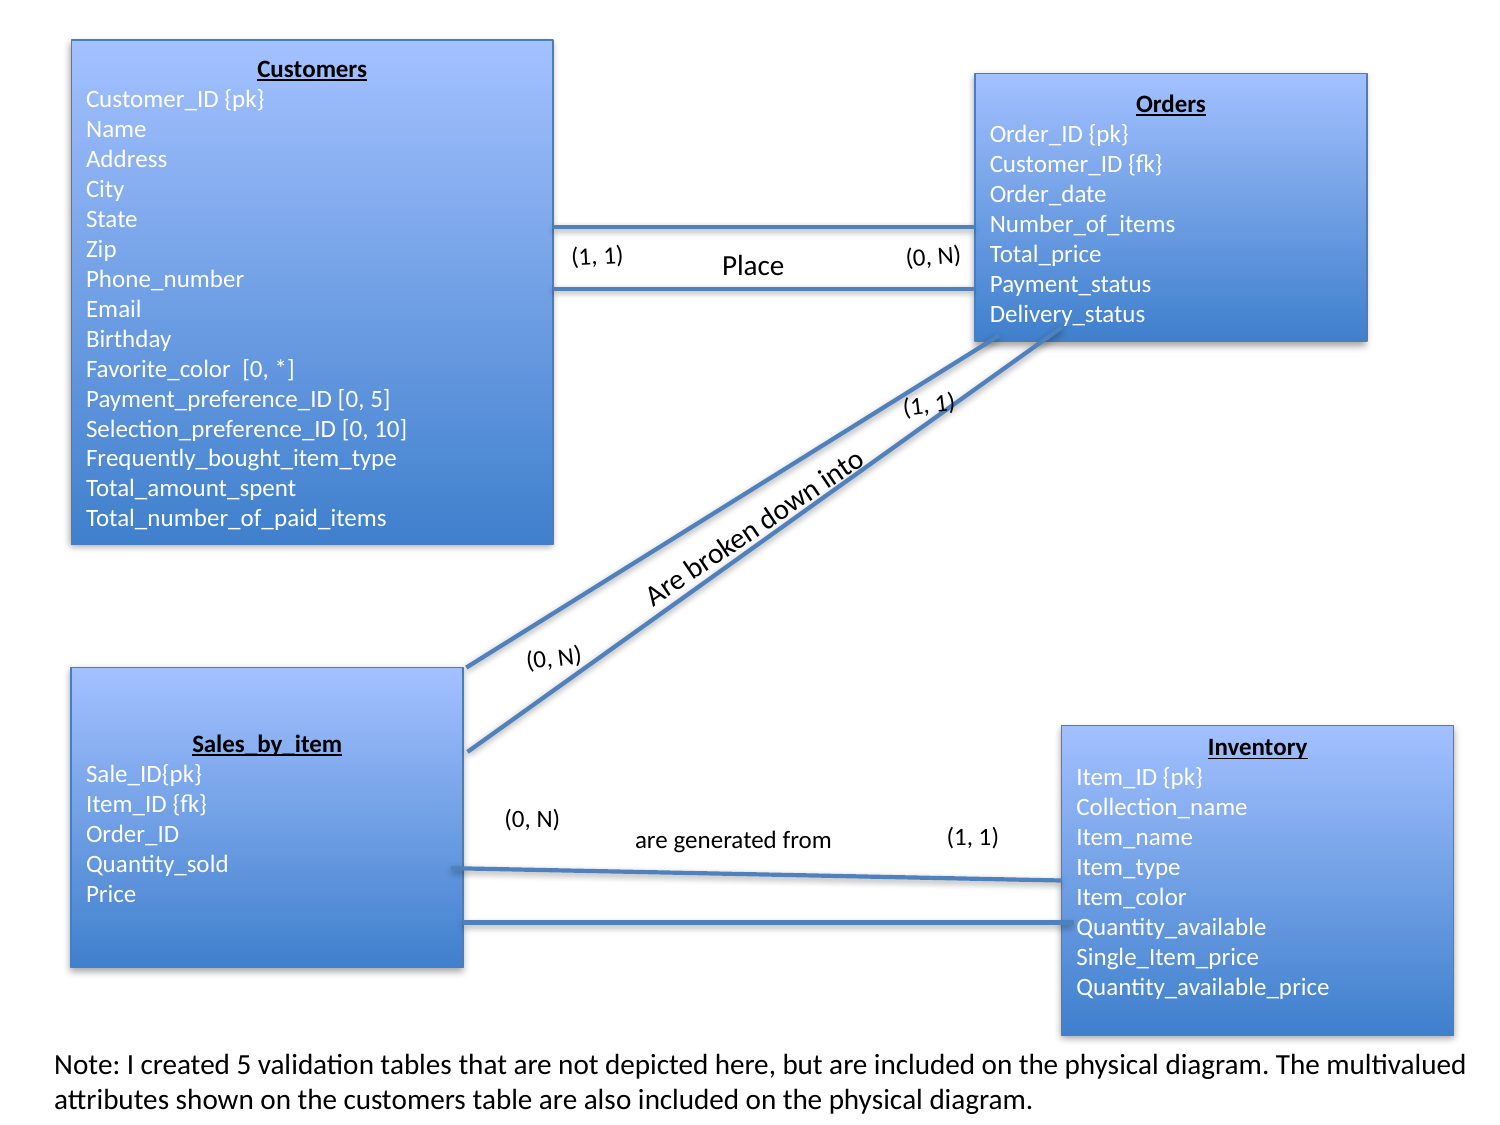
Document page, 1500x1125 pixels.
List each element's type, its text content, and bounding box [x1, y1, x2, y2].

text_box Note: I created 5 validation tables that are not depicted here, but are included on the physical diagram. The multivalued attributes shown on the customers table are also included on the physical diagram. [39, 1037, 1489, 1123]
text_box (0, N) [489, 795, 576, 841]
text_box are generated from [620, 816, 848, 861]
text_box (0, N) [889, 233, 978, 281]
text_box Sales_by_item Sale_ID{pk} Item_ID {fk} Order_ID Quantity_sold Price [70, 667, 464, 968]
text_box (1, 1) [931, 813, 1015, 859]
text_box Place [707, 239, 800, 288]
text_box Inventory Item_ID {pk} Collection_name Item_name Item_type Item_color Quantity_available Single_Item_price Quantity_available_price [1061, 725, 1454, 1036]
text_box Orders Order_ID {pk} Customer_ID {fk} Order_date Number_of_items Total_price Payment_status Delivery_status [974, 73, 1368, 342]
text_box Customers Customer_ID {pk} Name Address City State Zip Phone_number Email Birthday Favorite_color [0, *] Payment_preference_ID [0, 5] Selection_preference_ID [0, 10] Frequently_bought_item_type Total_amount_spent Total_number_of_paid_items [71, 39, 554, 545]
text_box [467, 326, 1062, 753]
text_box (1, 1) [555, 235, 640, 279]
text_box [450, 867, 1063, 881]
